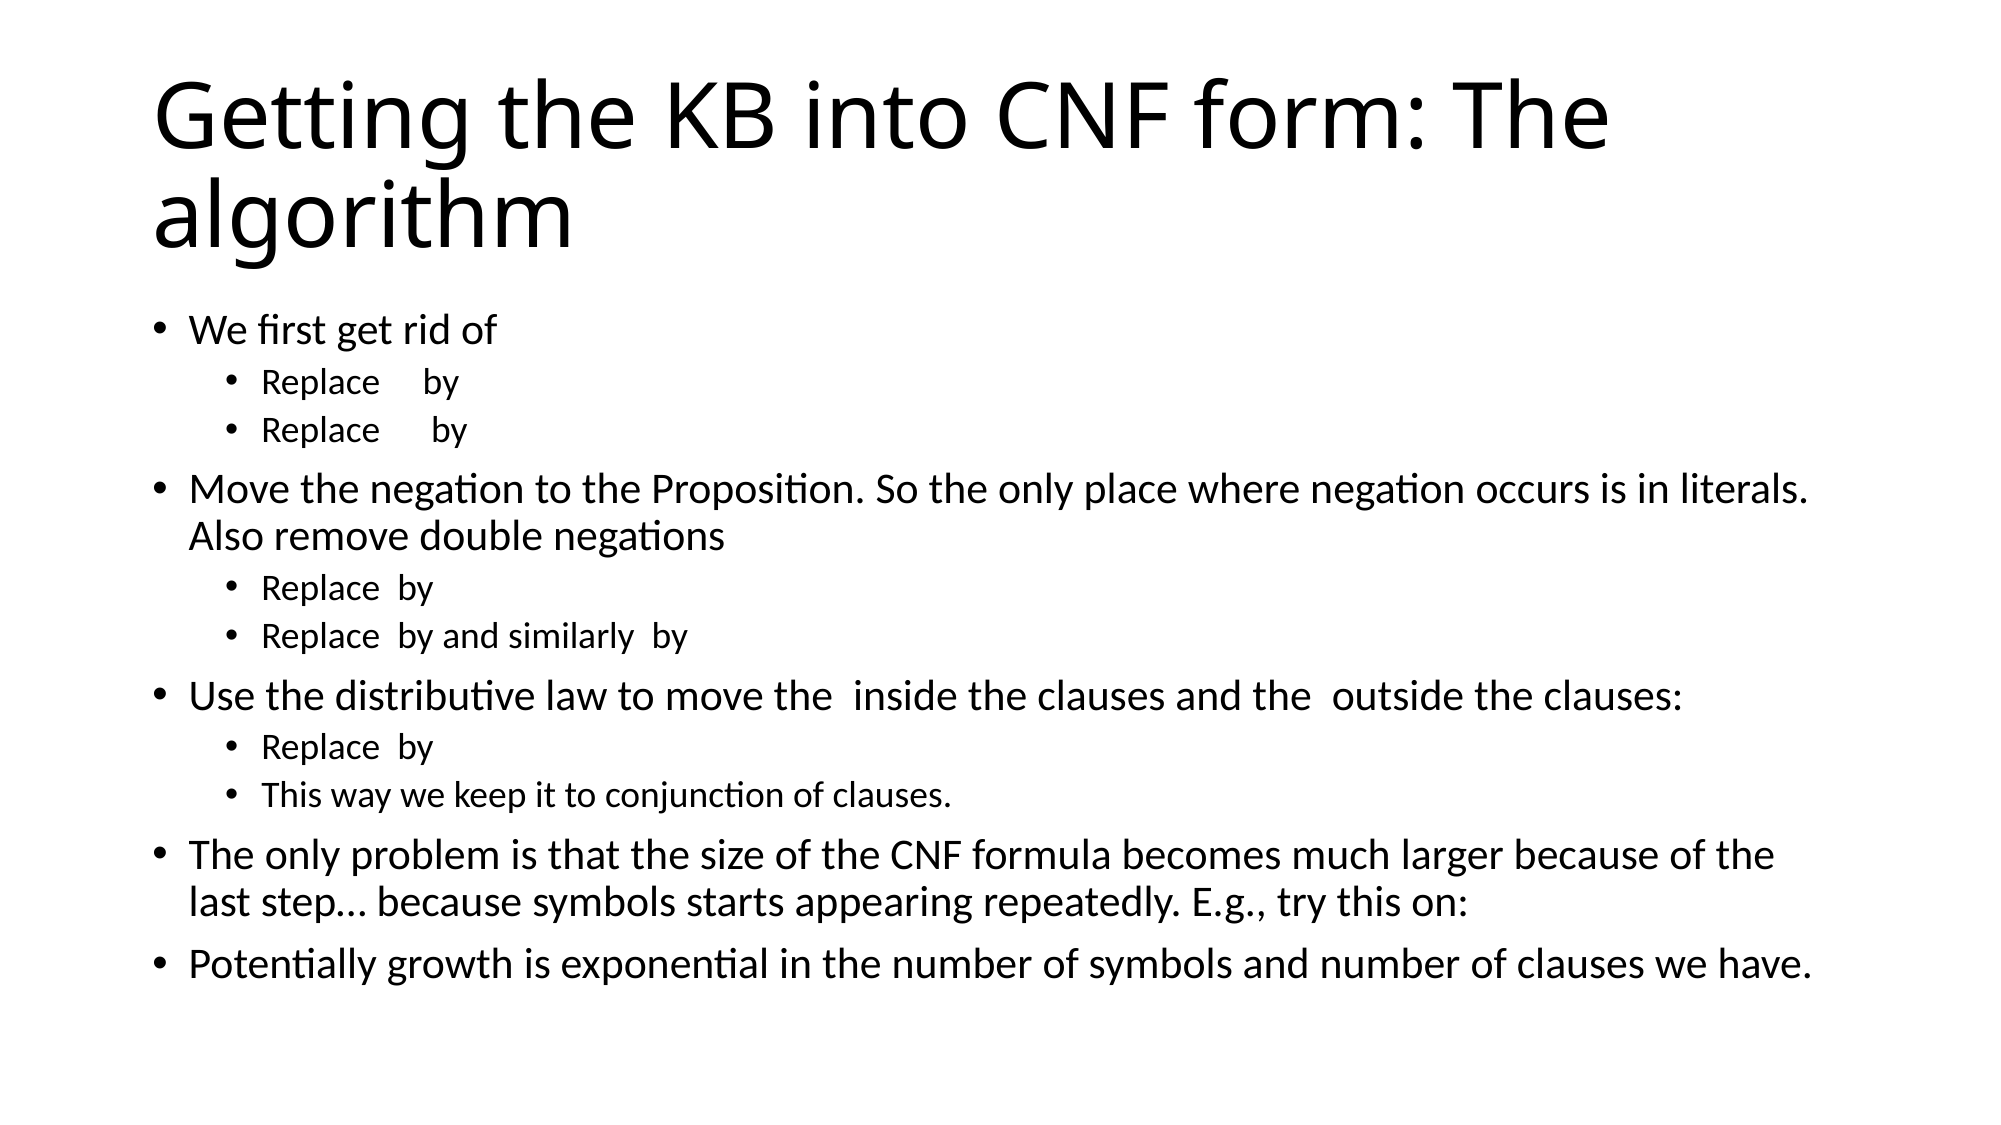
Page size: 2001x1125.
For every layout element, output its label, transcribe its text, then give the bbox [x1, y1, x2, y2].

title Getting the KB into CNF form: The algorithm [137, 59, 1863, 278]
